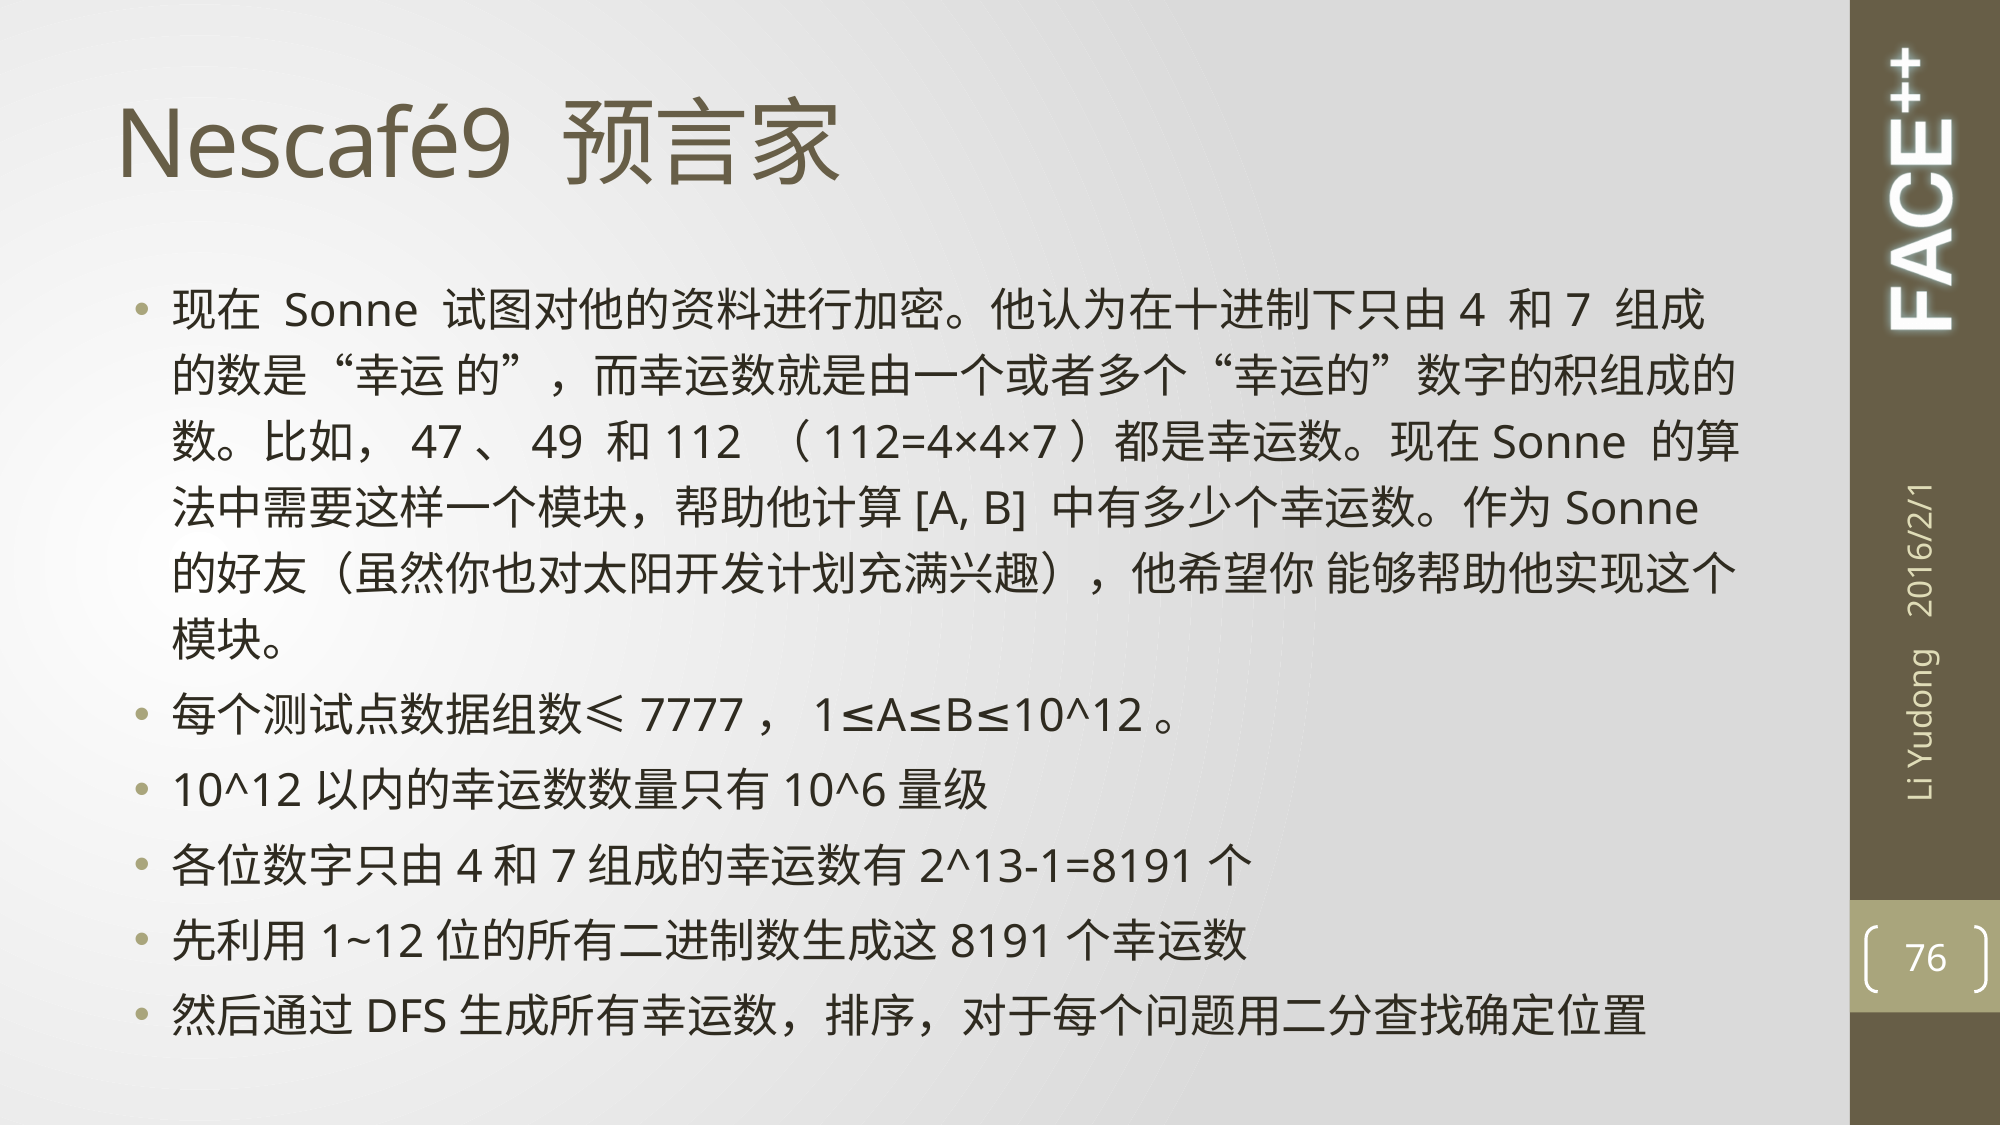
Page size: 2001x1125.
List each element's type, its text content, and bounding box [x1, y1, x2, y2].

footer Li Yudong [1878, 633, 1959, 889]
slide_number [1878, 100, 1959, 633]
list 现在 Sonne 试图对他的资料进行加密。他认为在十进制下只由4 和7 组成的数是“幸运 的”，而幸运数就是由一个或者多个“幸运的”数字的积组成的数。比如，47、49 和112 （112=4×4×7）都是幸运数。现在Sonne 的算法中需要这样一个模块，帮助他计算[A, B] 中有多少个幸运数。作为Sonne 的好友（虽然你也对太阳开发计划充满兴趣），他希望你 能够帮助他实现这个模块。 每个测试点数据组数≤7777，1≤A≤B≤10^12。 10^12以内的幸运数数量只有10^6量级 各位数字只由4和7组成的幸运数有2^13-1=8191个 先利用1~12位的所有二进制数生成这8191个幸运数 然后通过DFS生成所有幸运数，排序，对于每个问题用二分查找确定位置 [99, 262, 1767, 1050]
title Nescafé9 预言家 [99, 45, 1767, 233]
picture [1883, 41, 1960, 337]
slide_number 76 [1864, 925, 1988, 994]
